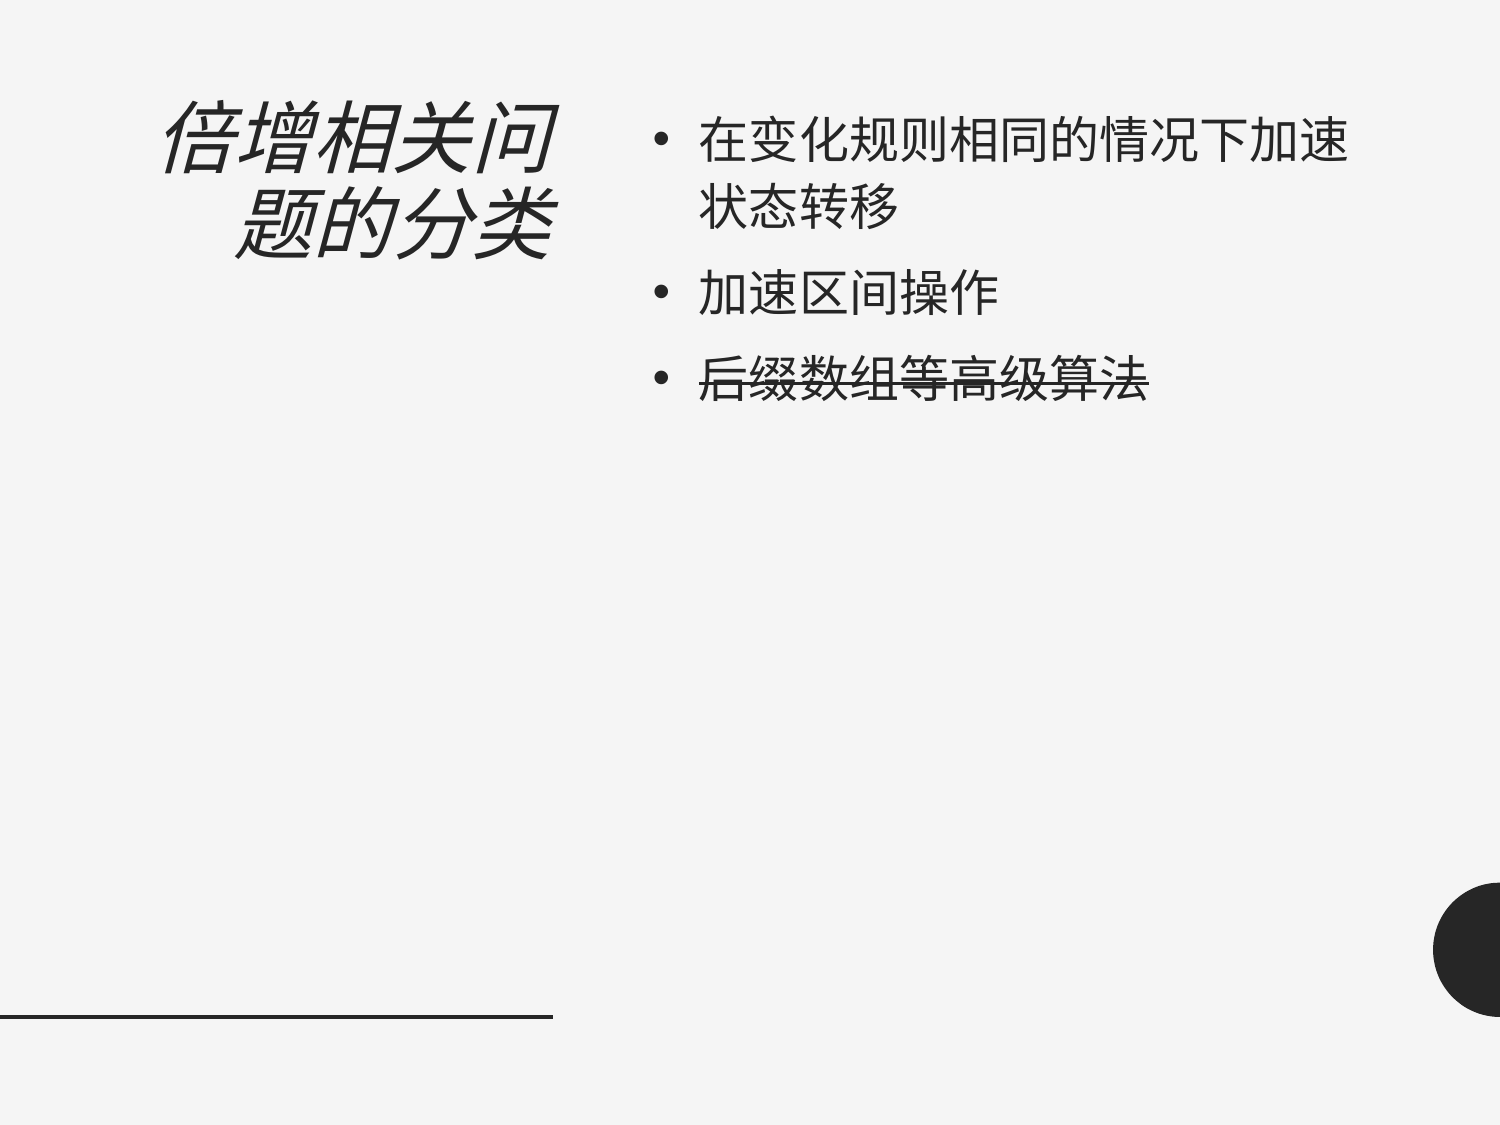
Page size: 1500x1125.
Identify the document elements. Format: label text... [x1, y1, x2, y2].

list 在变化规则相同的情况下加速状态转移 加速区间操作 后缀数组等高级算法 [637, 93, 1407, 1022]
title 倍增相关问题的分类 [93, 91, 566, 905]
